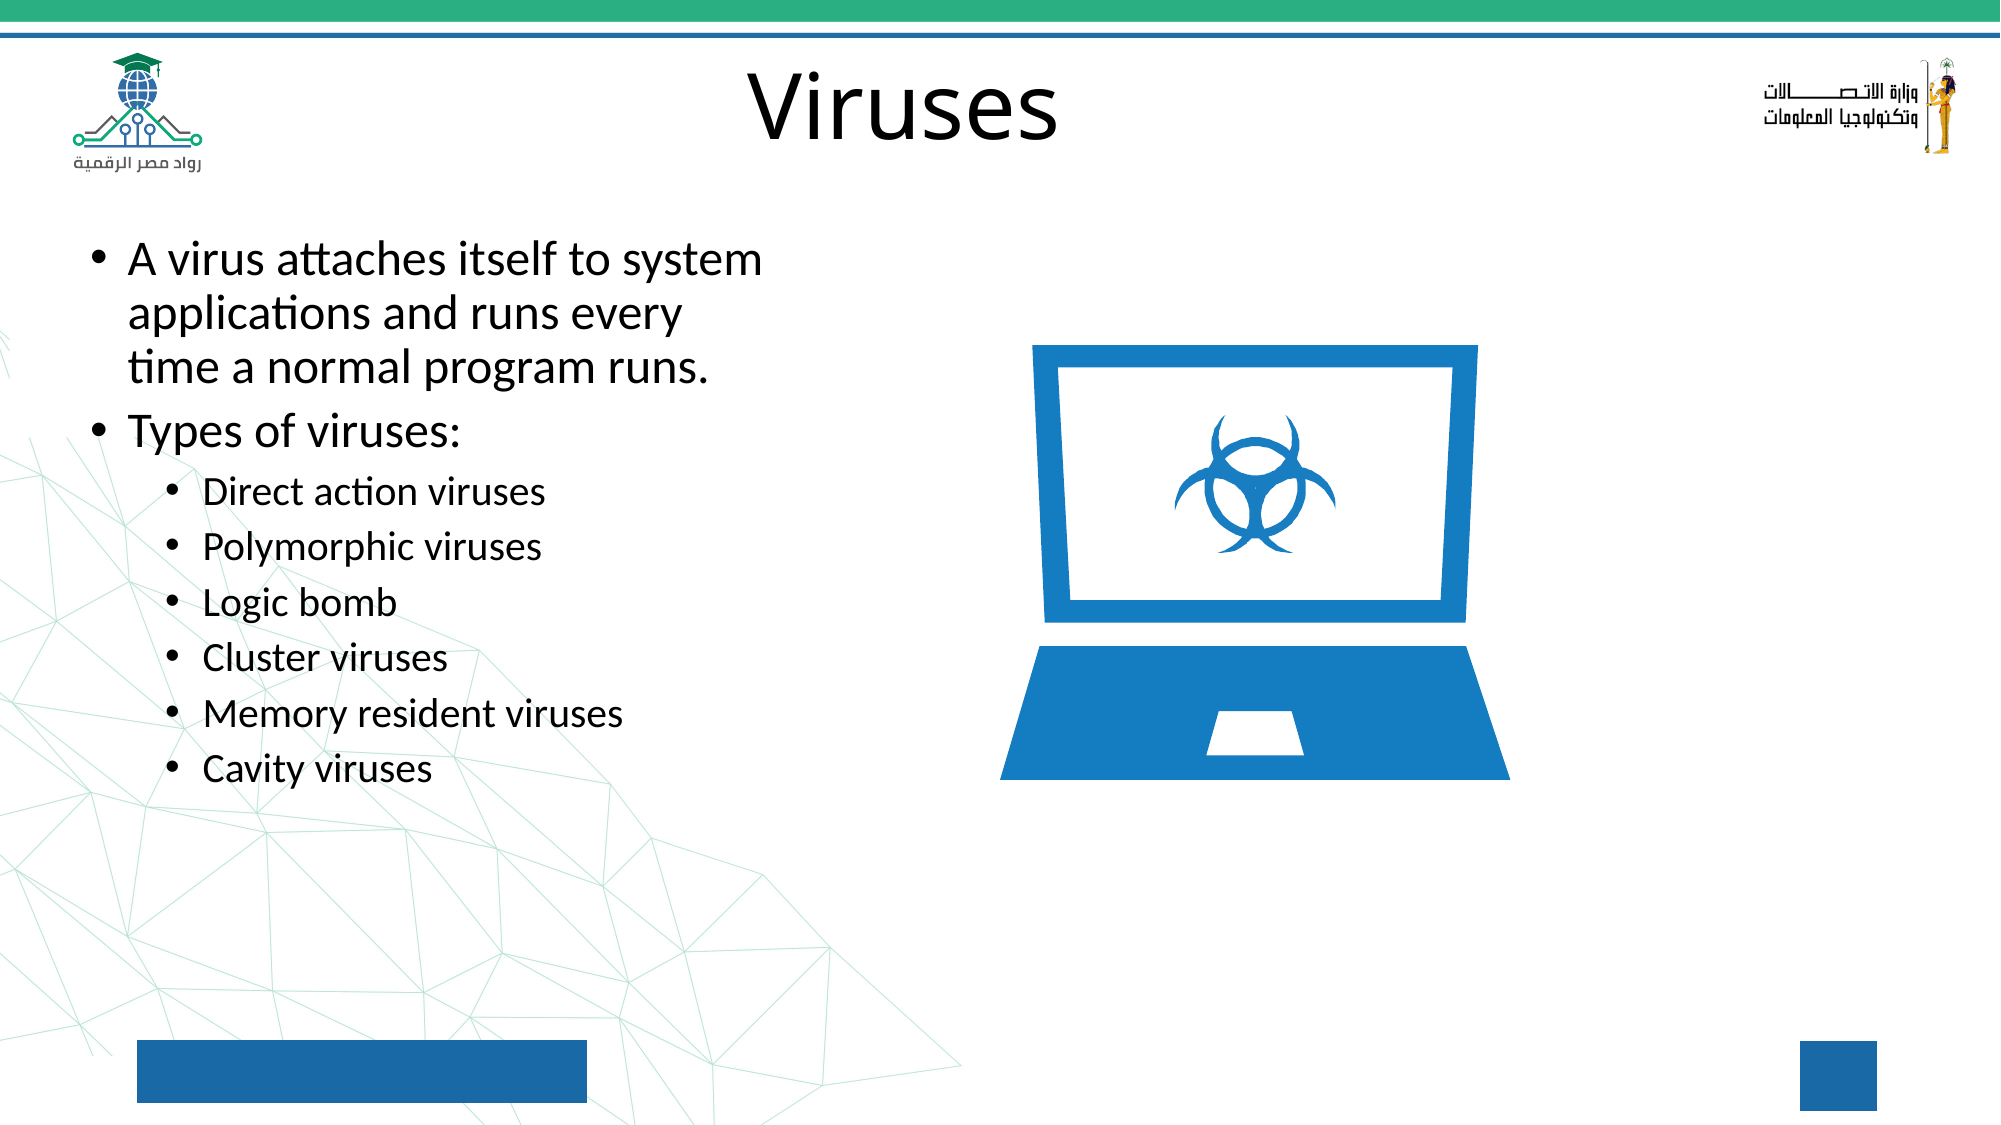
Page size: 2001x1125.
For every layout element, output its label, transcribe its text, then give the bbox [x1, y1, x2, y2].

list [999, 344, 1511, 780]
list A virus attaches itself to system applications and runs every time a normal program runs. Types of viruses: Direct action viruses Polymorphic viruses Logic bomb Cluster viruses Memory resident viruses Cavity viruses [0, 224, 794, 1086]
picture [0, 0, 2000, 1125]
title Viruses [732, 23, 2000, 197]
